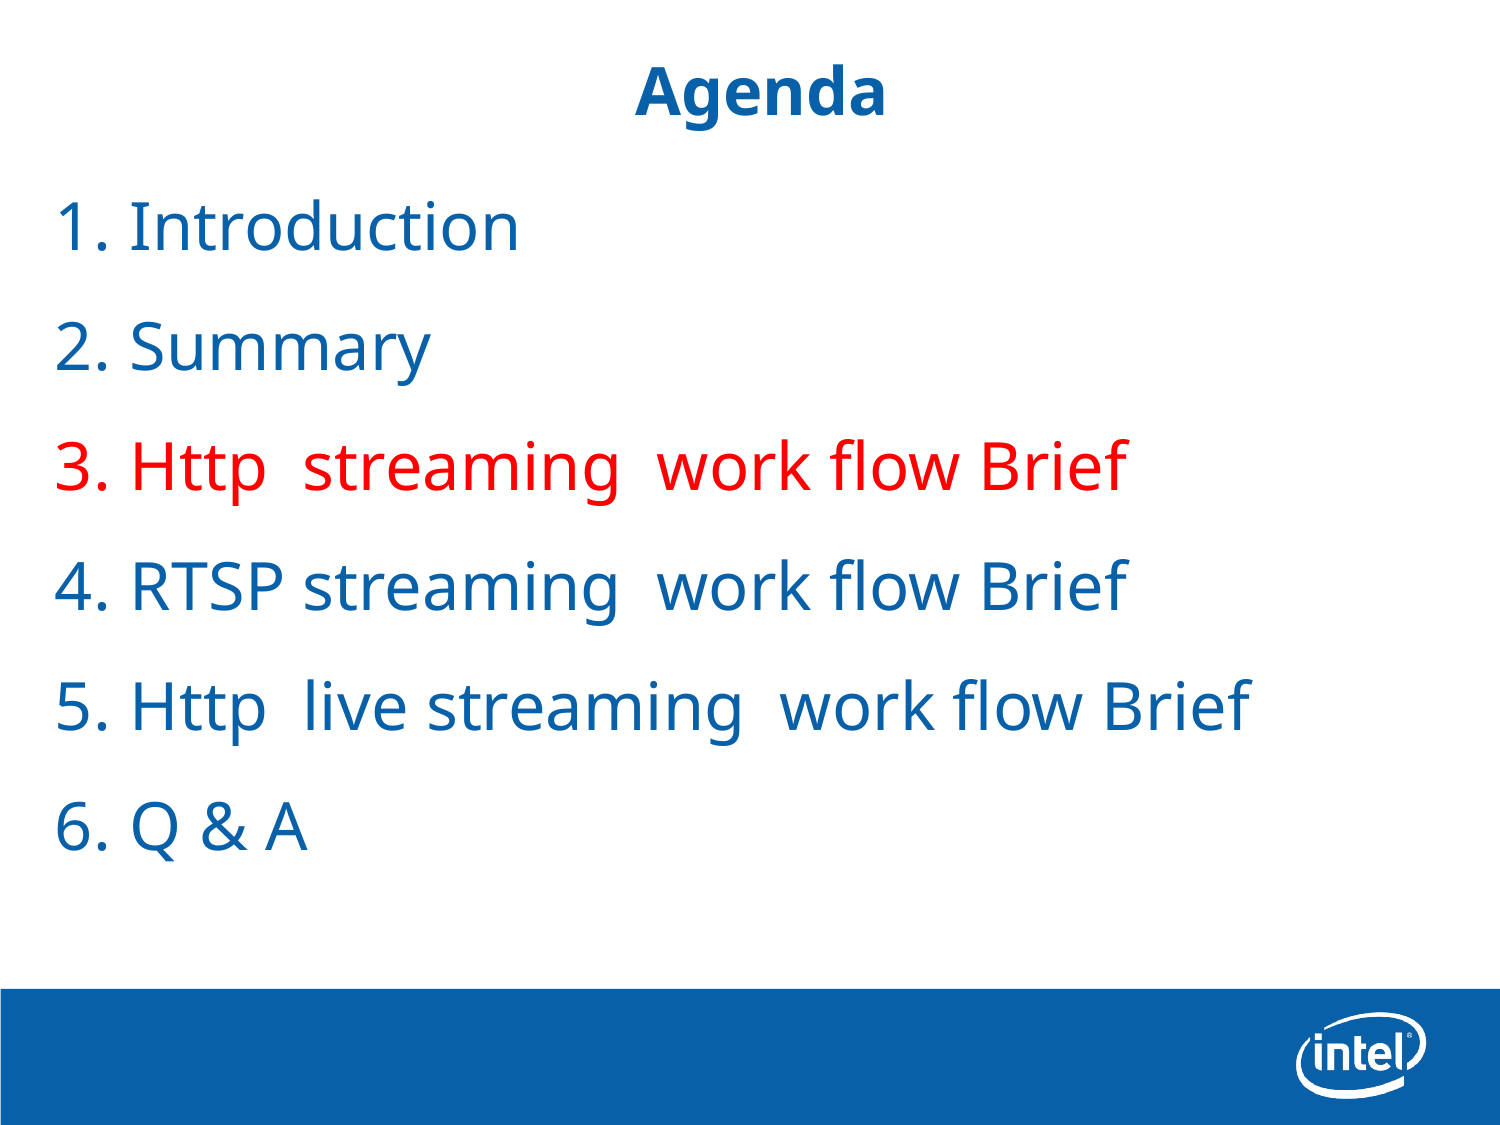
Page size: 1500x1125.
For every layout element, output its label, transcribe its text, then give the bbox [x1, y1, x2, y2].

title Agenda [87, 48, 1438, 163]
list Introduction Summary Http streaming work flow Brief RTSP streaming work flow Brief Http live streaming work flow Brief Q & A [54, 183, 1455, 936]
picture [1294, 1011, 1428, 1101]
